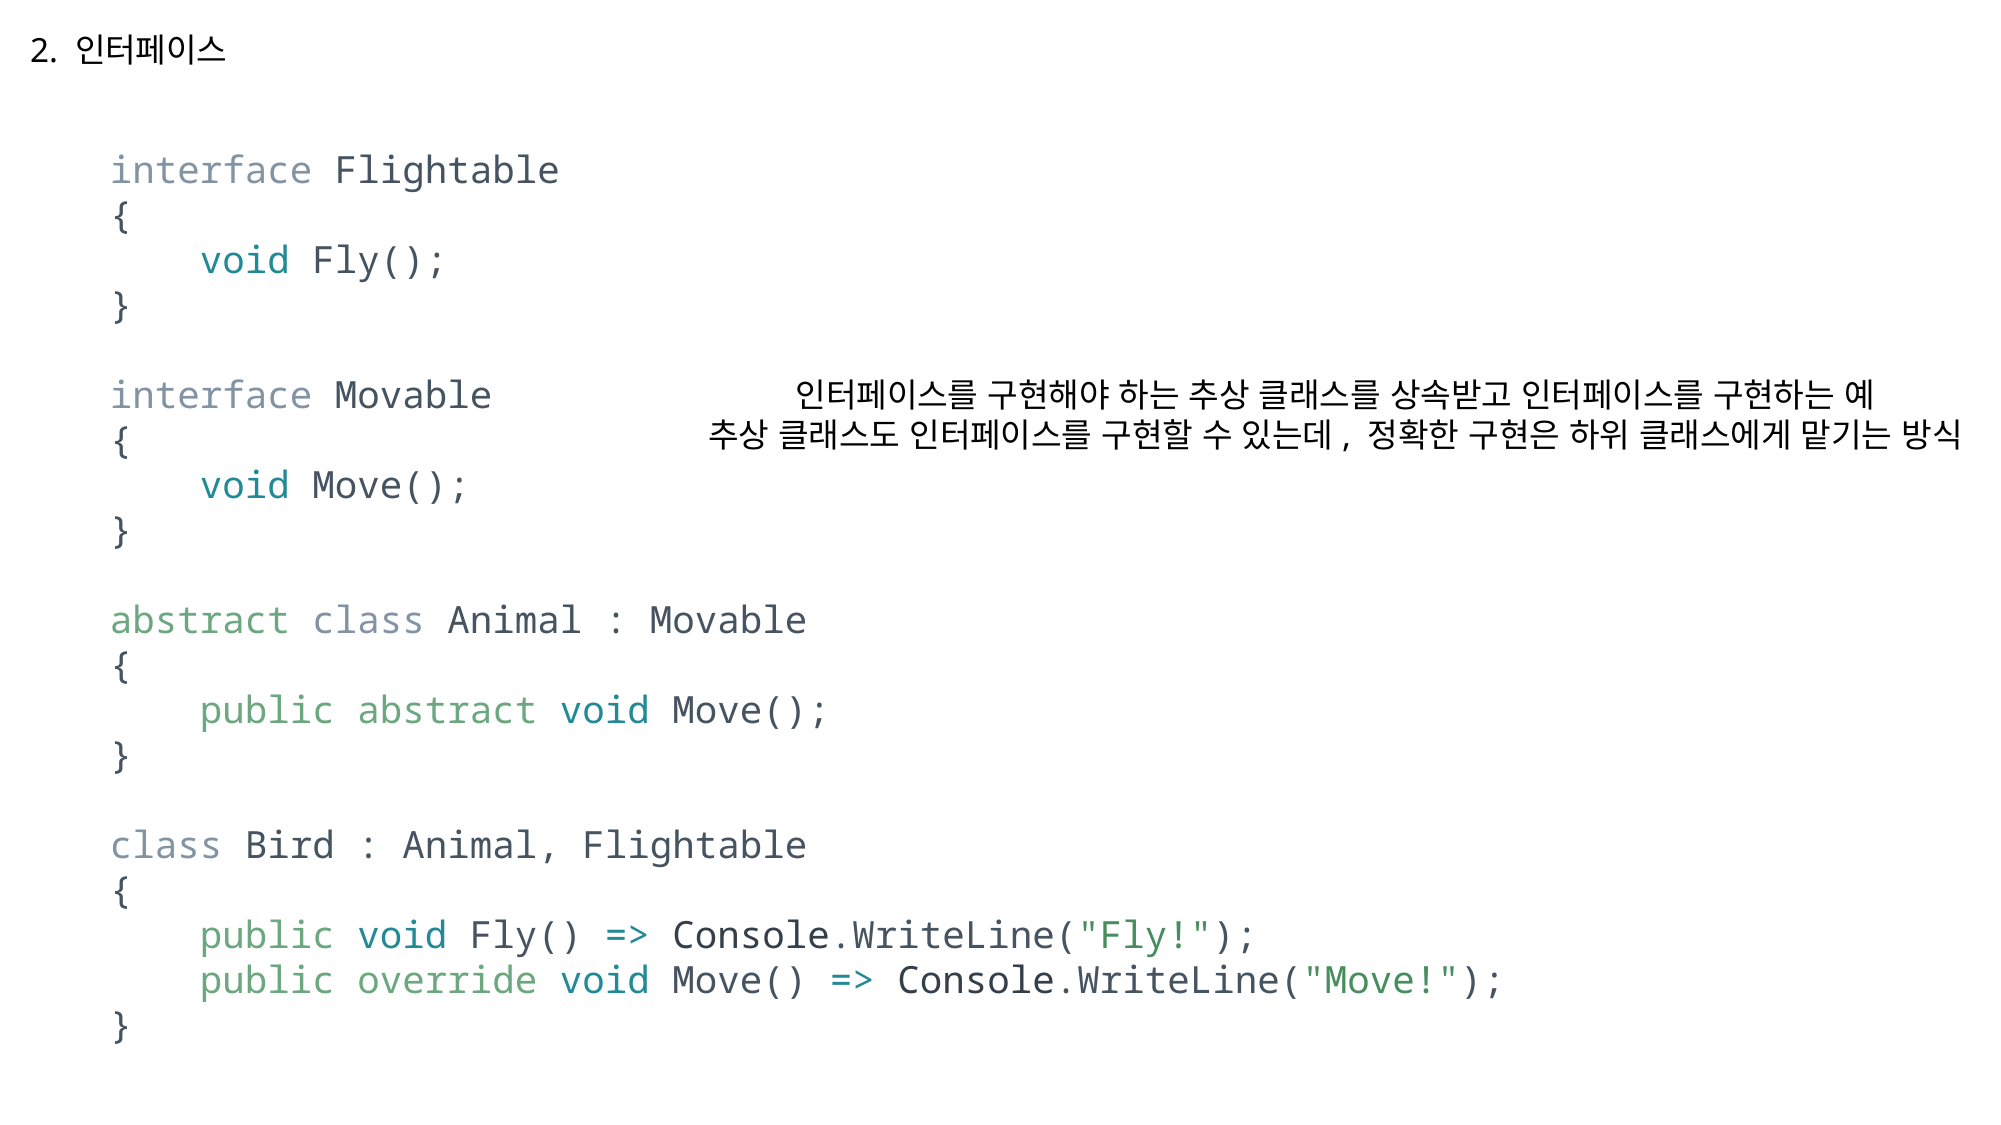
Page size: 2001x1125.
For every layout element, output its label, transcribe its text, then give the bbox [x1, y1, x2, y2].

text_box 인터페이스를 구현해야 하는 추상 클래스를 상속받고 인터페이스를 구현하는 예 추상 클래스도 인터페이스를 구현할 수 있는데, 정확한 구현은 하위 클래스에게 맡기는 방식 [1635, 366, 1978, 462]
text_box 2. 인터페이스 [15, 21, 243, 77]
text_box interface Flightable { void Fly(); } interface Movable { void Move(); } abstract class Animal : Movable { public abstract void Move(); } class Bird : Animal, Flightable { public void Fly() => Console.WriteLine("Fly!"); public override void Move() => Console.WriteLine("Move!"); } [95, 139, 1635, 1054]
